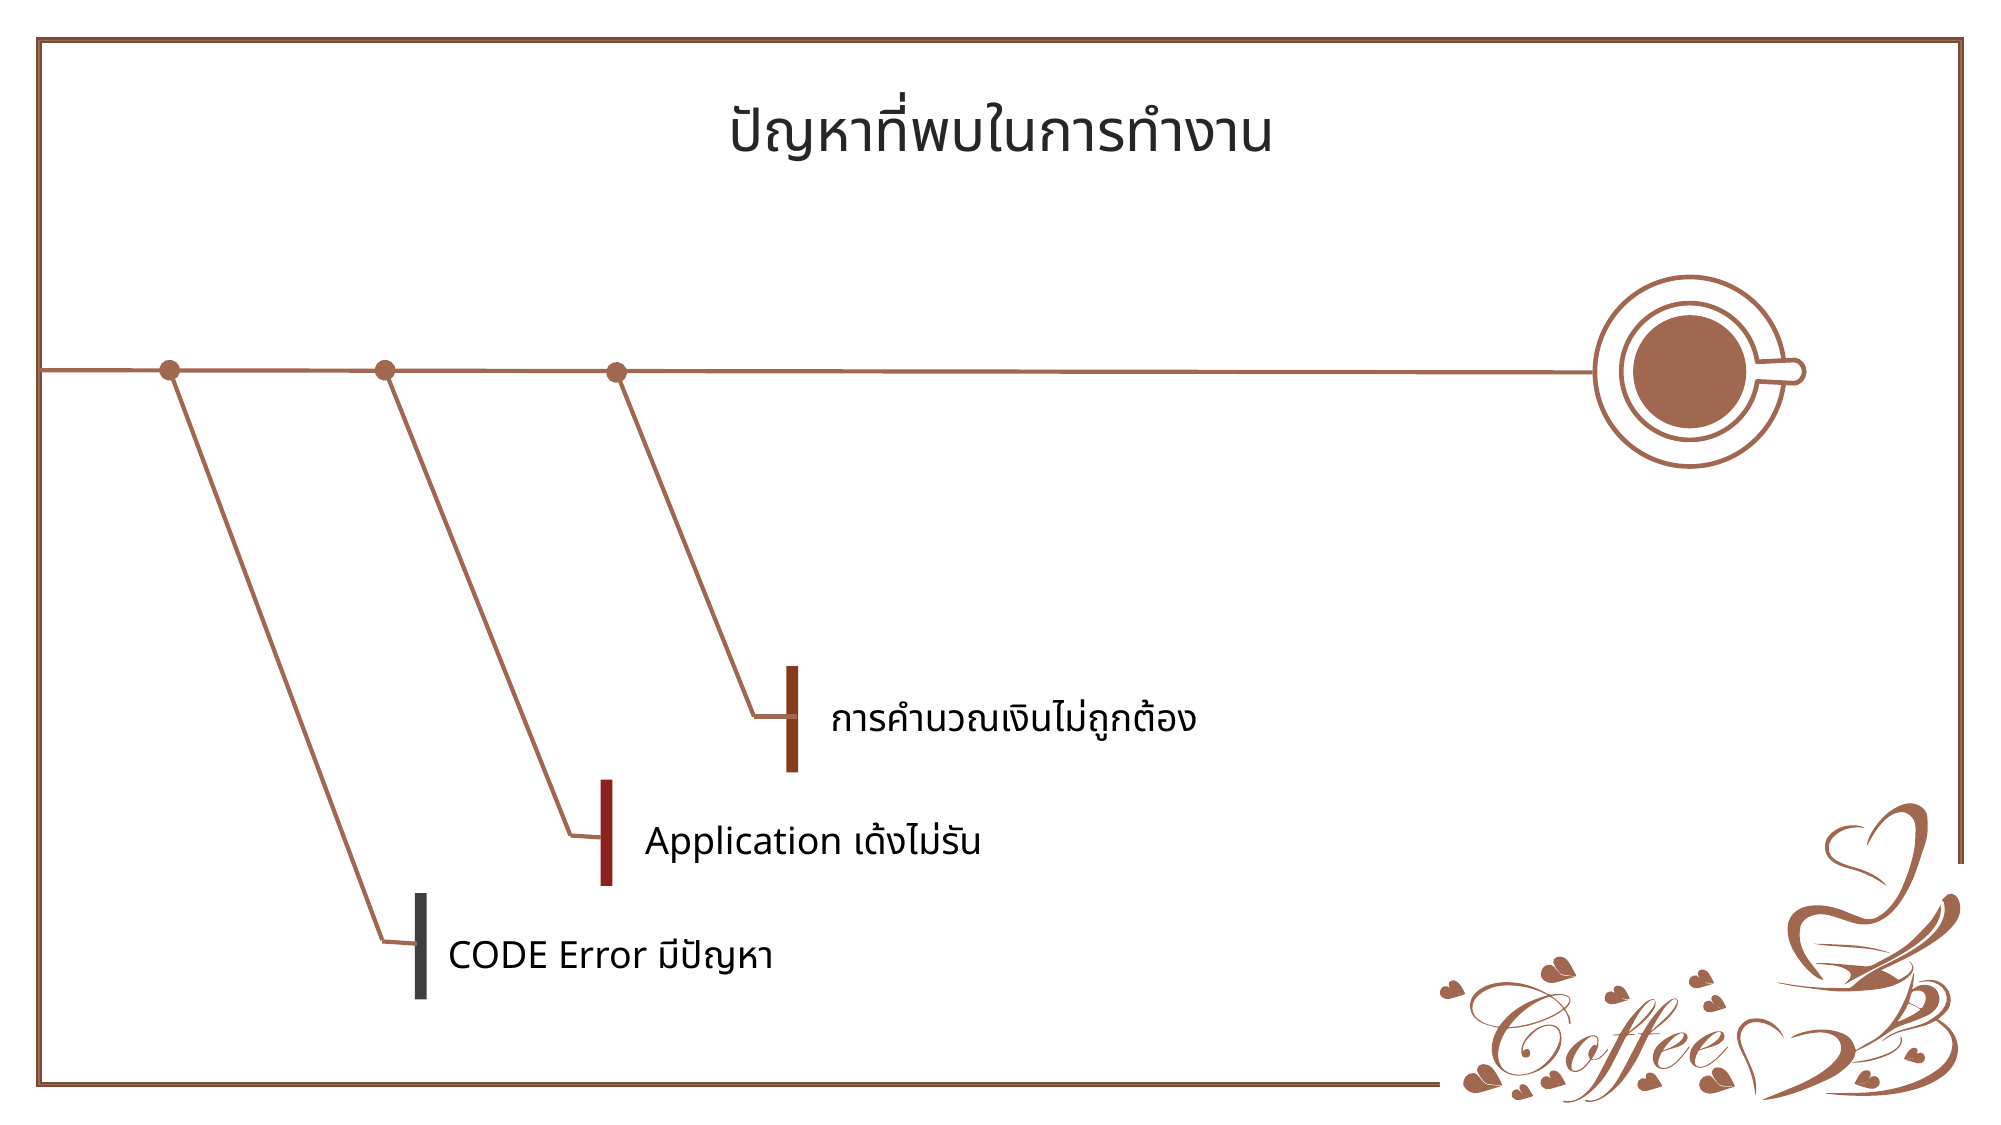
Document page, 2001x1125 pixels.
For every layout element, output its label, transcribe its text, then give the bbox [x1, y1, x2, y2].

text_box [616, 372, 798, 717]
text_box CODE Error มีปัญหา [433, 923, 920, 984]
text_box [417, 370, 601, 838]
text_box Application เด้งไม่รัน [630, 809, 1117, 870]
text_box [785, 665, 799, 773]
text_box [1590, 272, 1807, 470]
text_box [169, 370, 417, 944]
text_box การคำนวณเงินไม่ถูกต้อง [815, 686, 1302, 747]
text_box [600, 779, 613, 887]
text_box ปัญหาที่พบในการทำงาน [53, 73, 1952, 193]
text_box [414, 892, 428, 1000]
